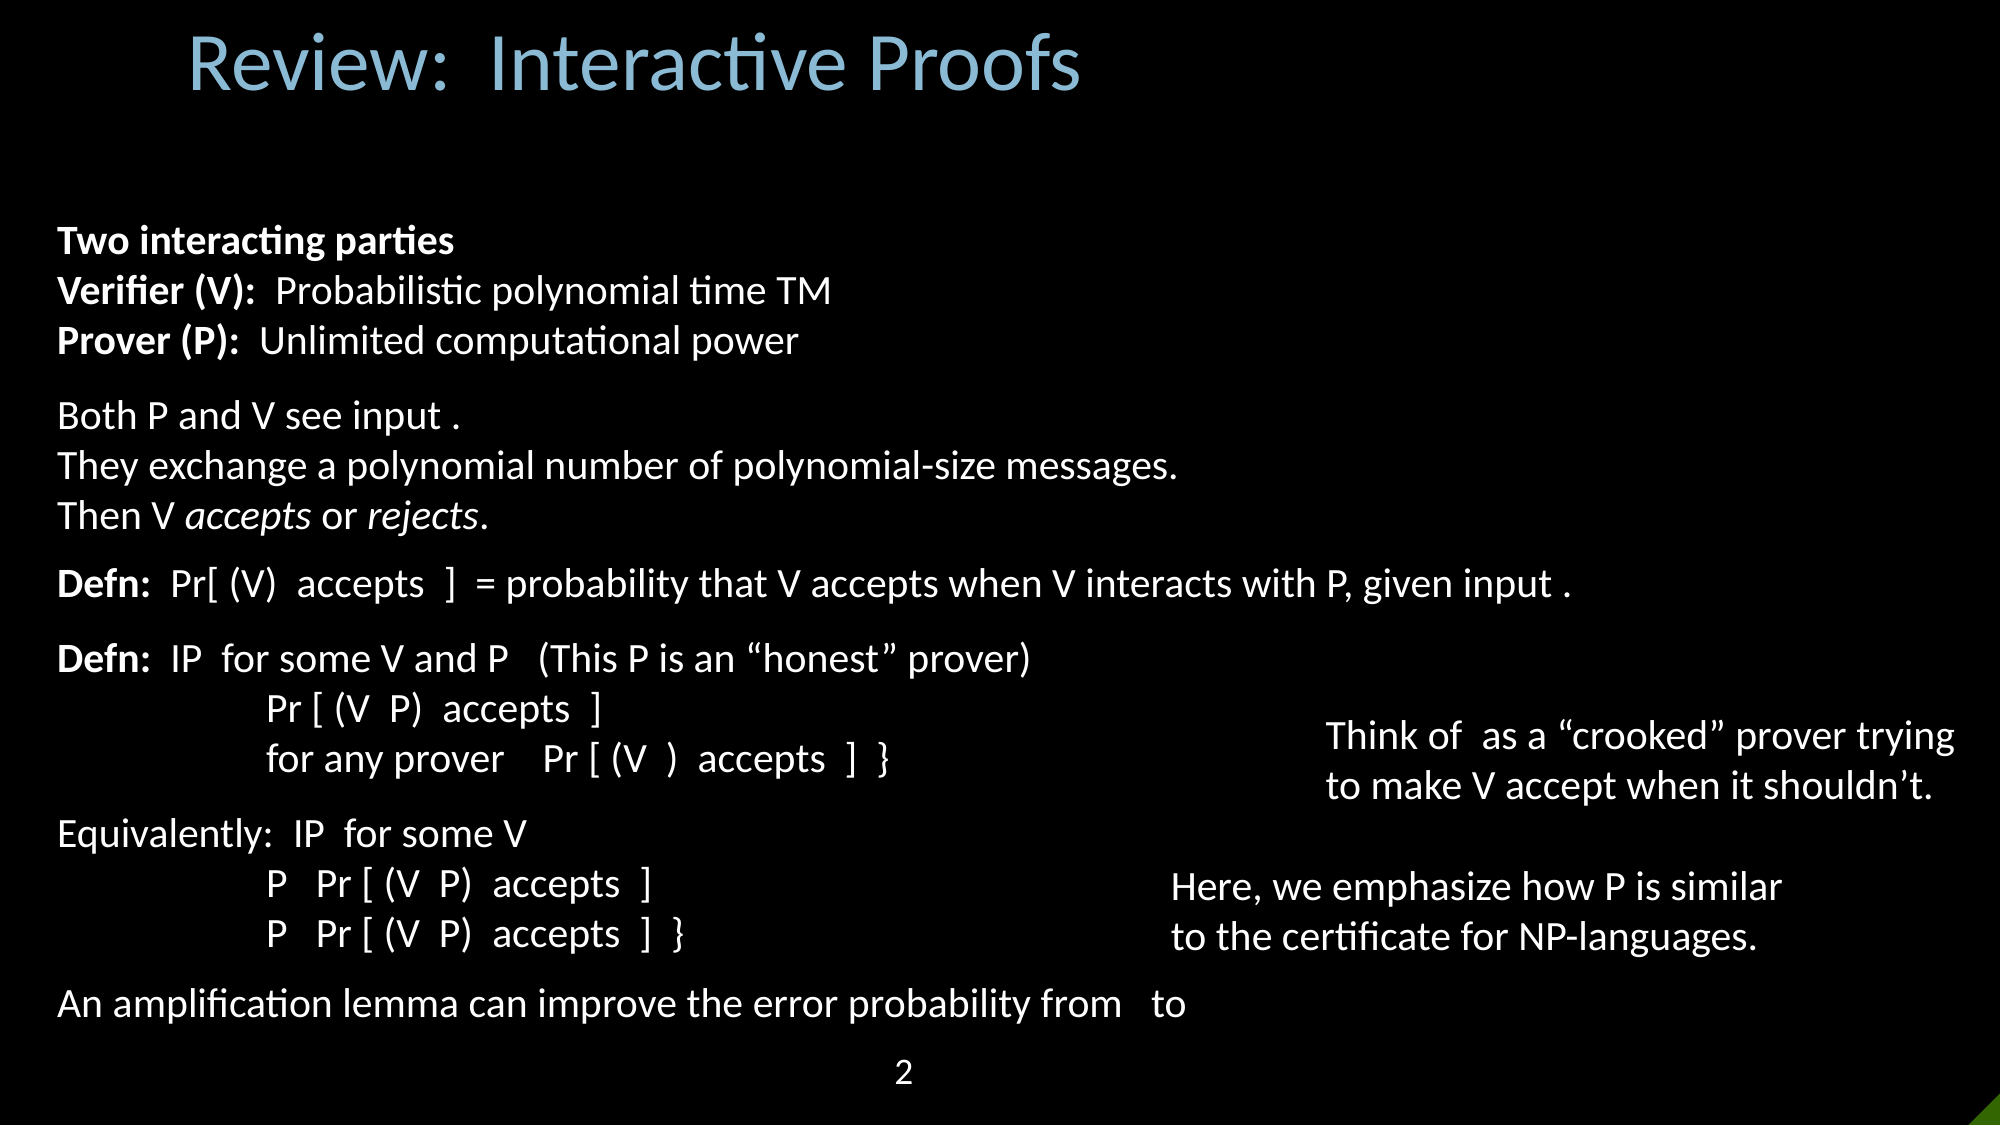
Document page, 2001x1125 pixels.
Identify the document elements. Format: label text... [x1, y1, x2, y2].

text_box Review: Interactive Proofs [0, 0, 1271, 115]
text_box 2 [879, 1039, 929, 1100]
text_box Here, we emphasize how P is similar to the certificate for NP-languages. [1156, 851, 1831, 967]
text_box [1968, 1093, 2000, 1125]
